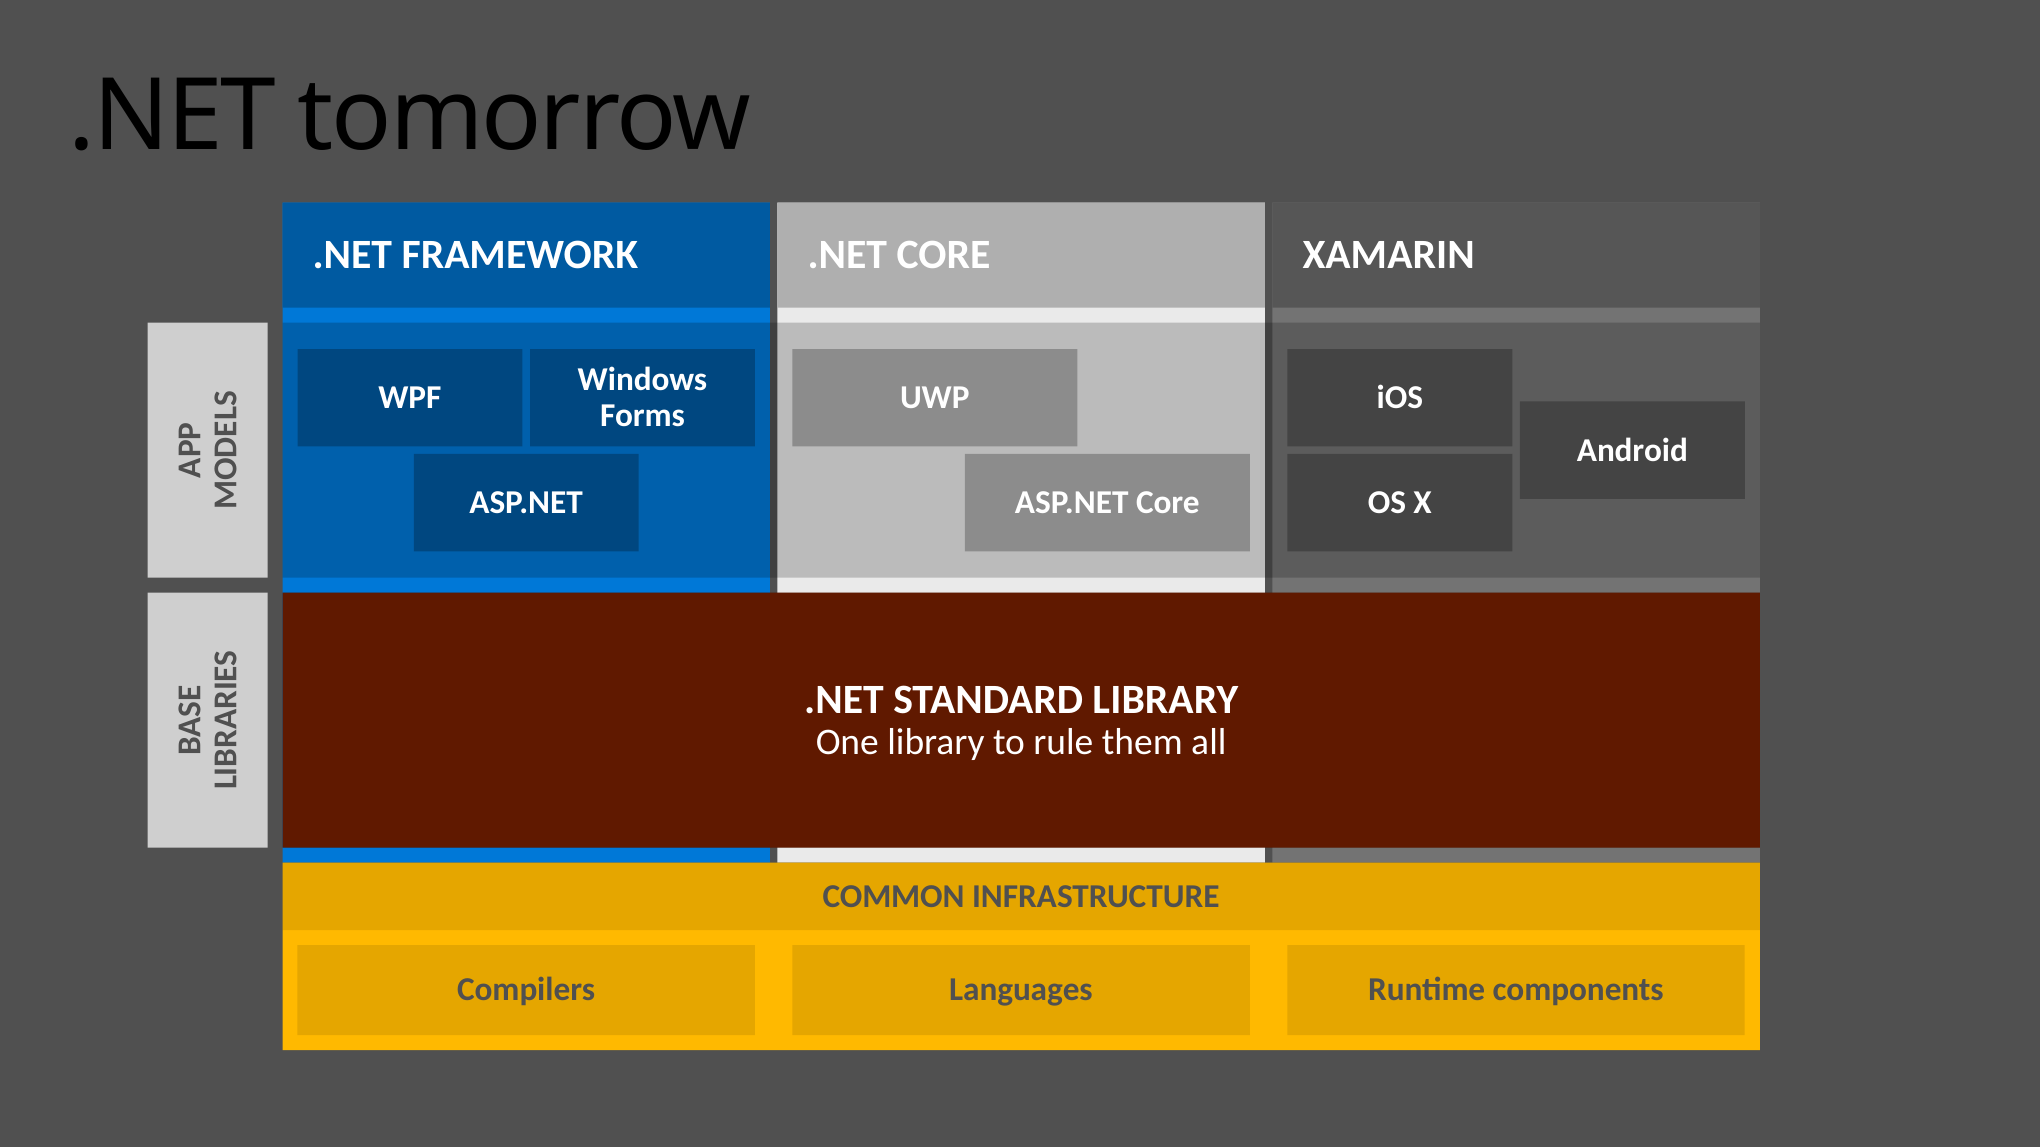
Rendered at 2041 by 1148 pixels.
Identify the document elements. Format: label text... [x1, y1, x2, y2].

title .NET tomorrow [45, 48, 1996, 199]
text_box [297, 348, 756, 552]
text_box [771, 322, 777, 578]
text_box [777, 202, 1266, 862]
text_box .NET STANDARD LIBRARY One library to rule them all [771, 592, 777, 848]
text_box [1266, 322, 1272, 578]
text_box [792, 348, 1251, 552]
text_box APP MODELS [147, 322, 268, 578]
text_box .NET STANDARD LIBRARY One library to rule them all [1266, 592, 1272, 848]
text_box BASE LIBRARIES [147, 592, 268, 848]
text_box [1287, 348, 1745, 552]
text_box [1272, 202, 1761, 862]
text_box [282, 202, 771, 862]
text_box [282, 862, 1761, 1051]
